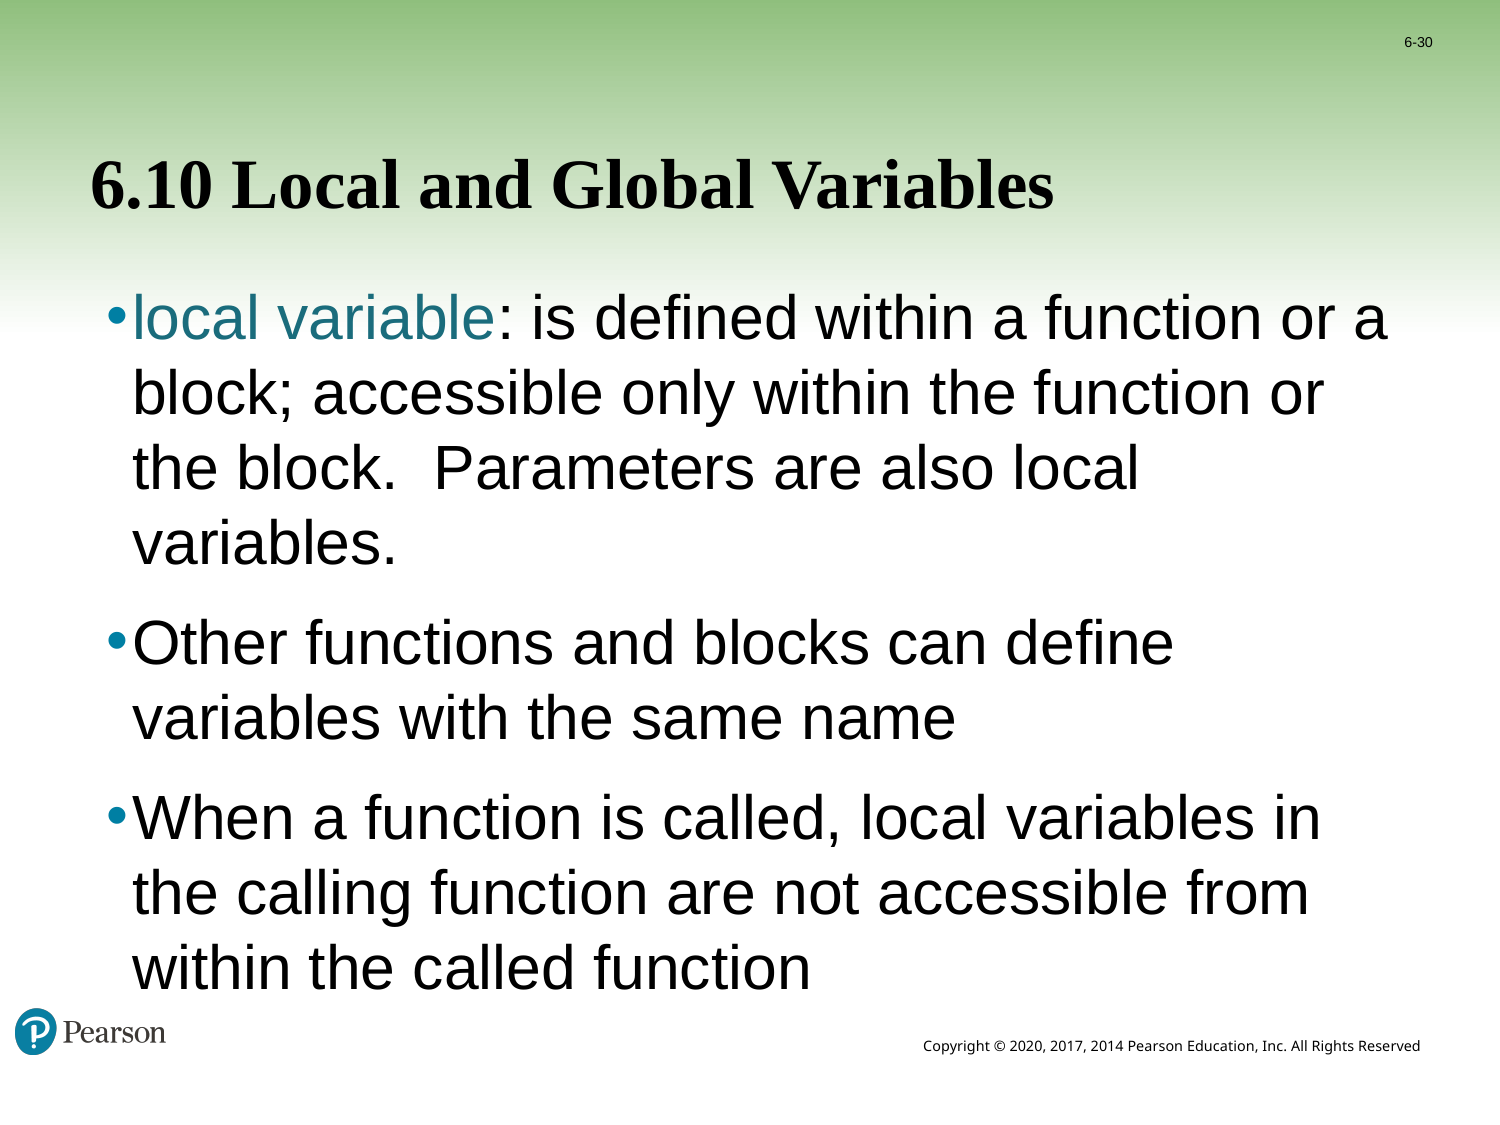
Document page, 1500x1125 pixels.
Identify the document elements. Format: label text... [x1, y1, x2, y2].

picture [41, 1008, 166, 1055]
picture [23, 1017, 49, 1042]
picture [15, 1008, 30, 1024]
list local variable: is defined within a function or a block; accessible only within the function or the block. Parameters are also local variables. Other functions and blocks can define variables with the same name When a function is called, local variables in the calling function are not accessible from within the called function [75, 262, 1425, 1005]
picture [15, 1041, 26, 1055]
title 6.10 Local and Global Variables [75, 50, 1425, 238]
slide_number 6-30 [1389, 18, 1480, 49]
